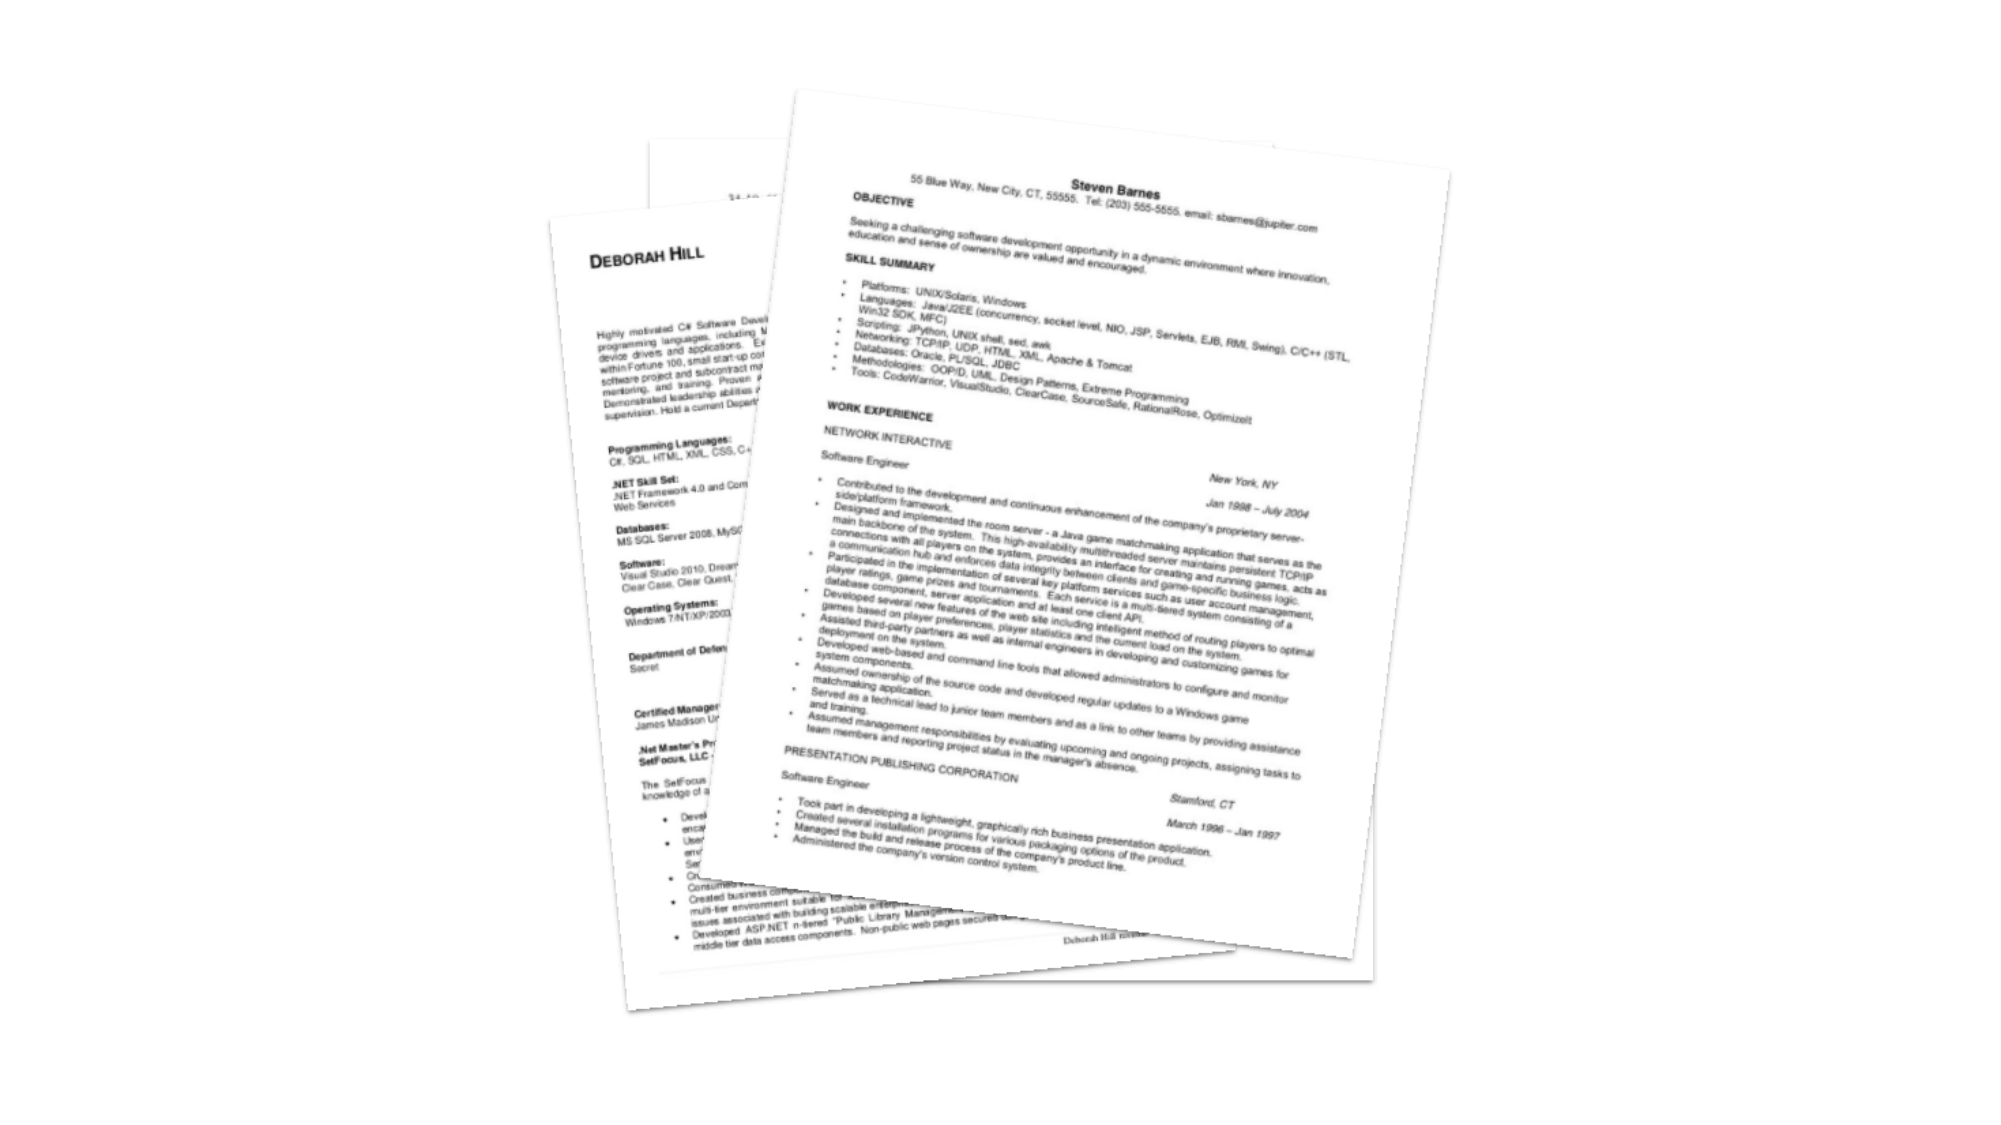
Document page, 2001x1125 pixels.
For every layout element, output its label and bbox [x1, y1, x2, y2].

picture [248, 0, 1752, 1125]
